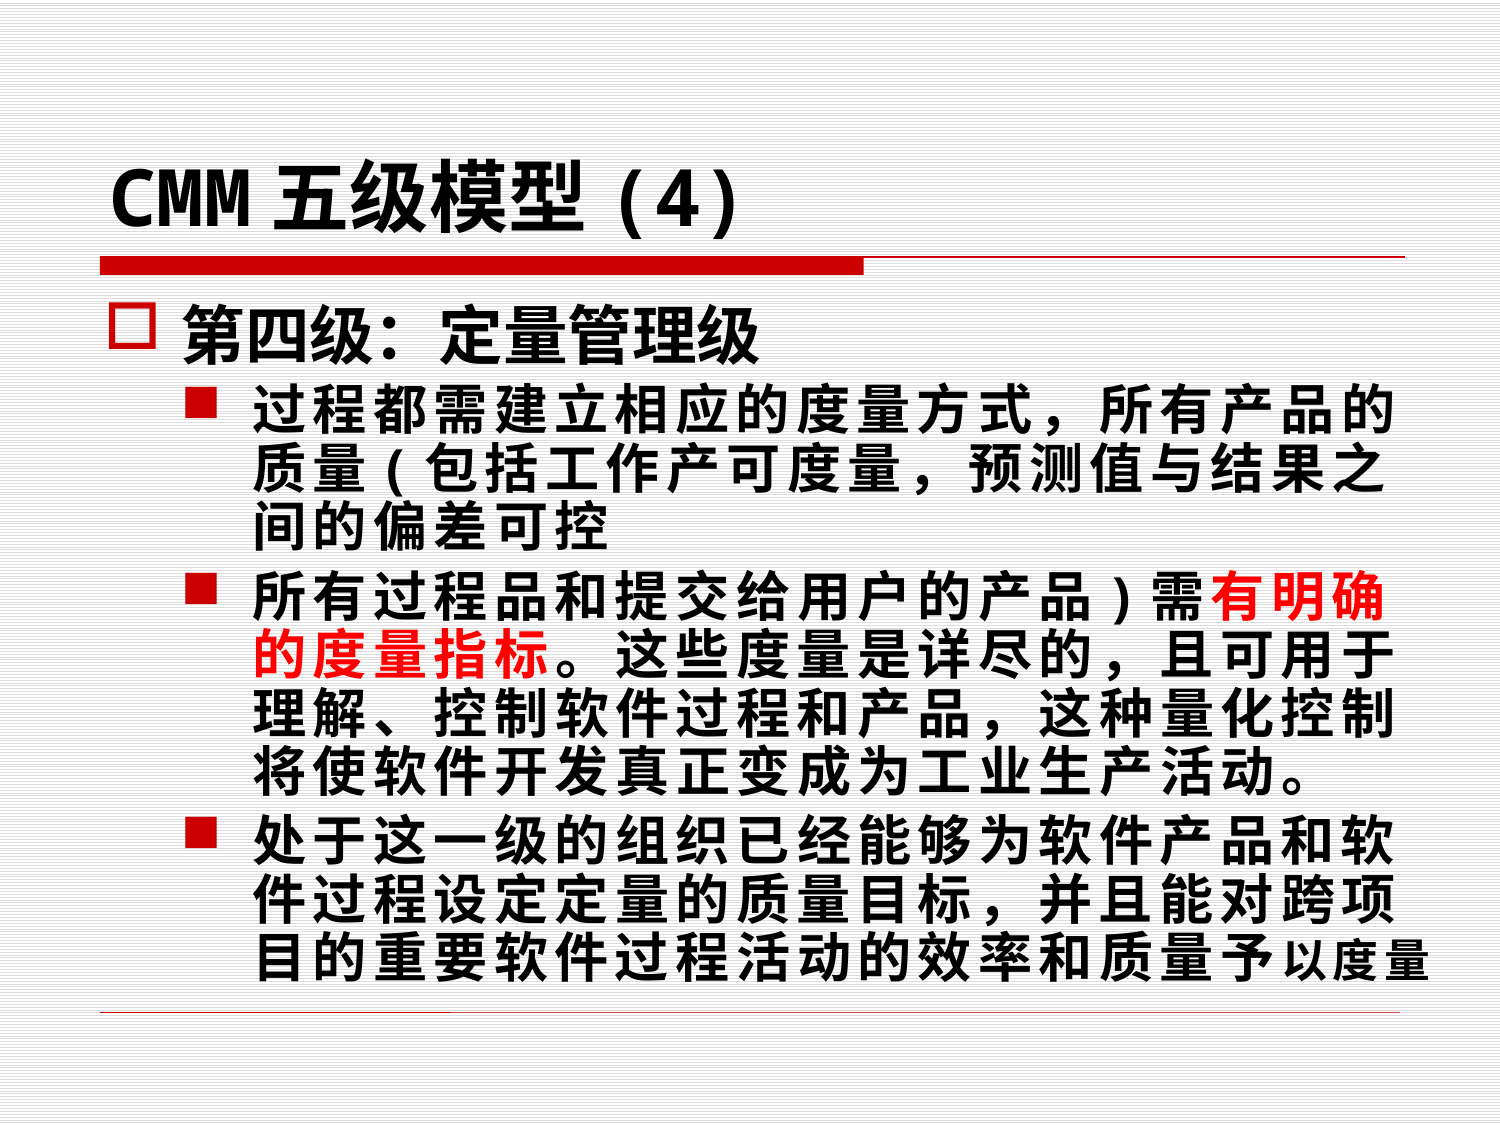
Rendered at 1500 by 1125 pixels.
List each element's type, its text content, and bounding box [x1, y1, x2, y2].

title CMM五级模型(4) [94, 50, 1407, 250]
list 第四级：定量管理级 过程都需建立相应的度量方式，所有产品的质量(包括工作产可度量，预测值与结果之间的偏差可控 所有过程品和提交给用户的产品)需有明确的度量指标。这些度量是详尽的，且可用于理解、控制软件过程和产品，这种量化控制将使软件开发真正变成为工业生产活动。 处于这一级的组织已经能够为软件产品和软件过程设定定量的质量目标，并且能对跨项目的重要软件过程活动的效率和质量予以度量 [88, 287, 1467, 988]
